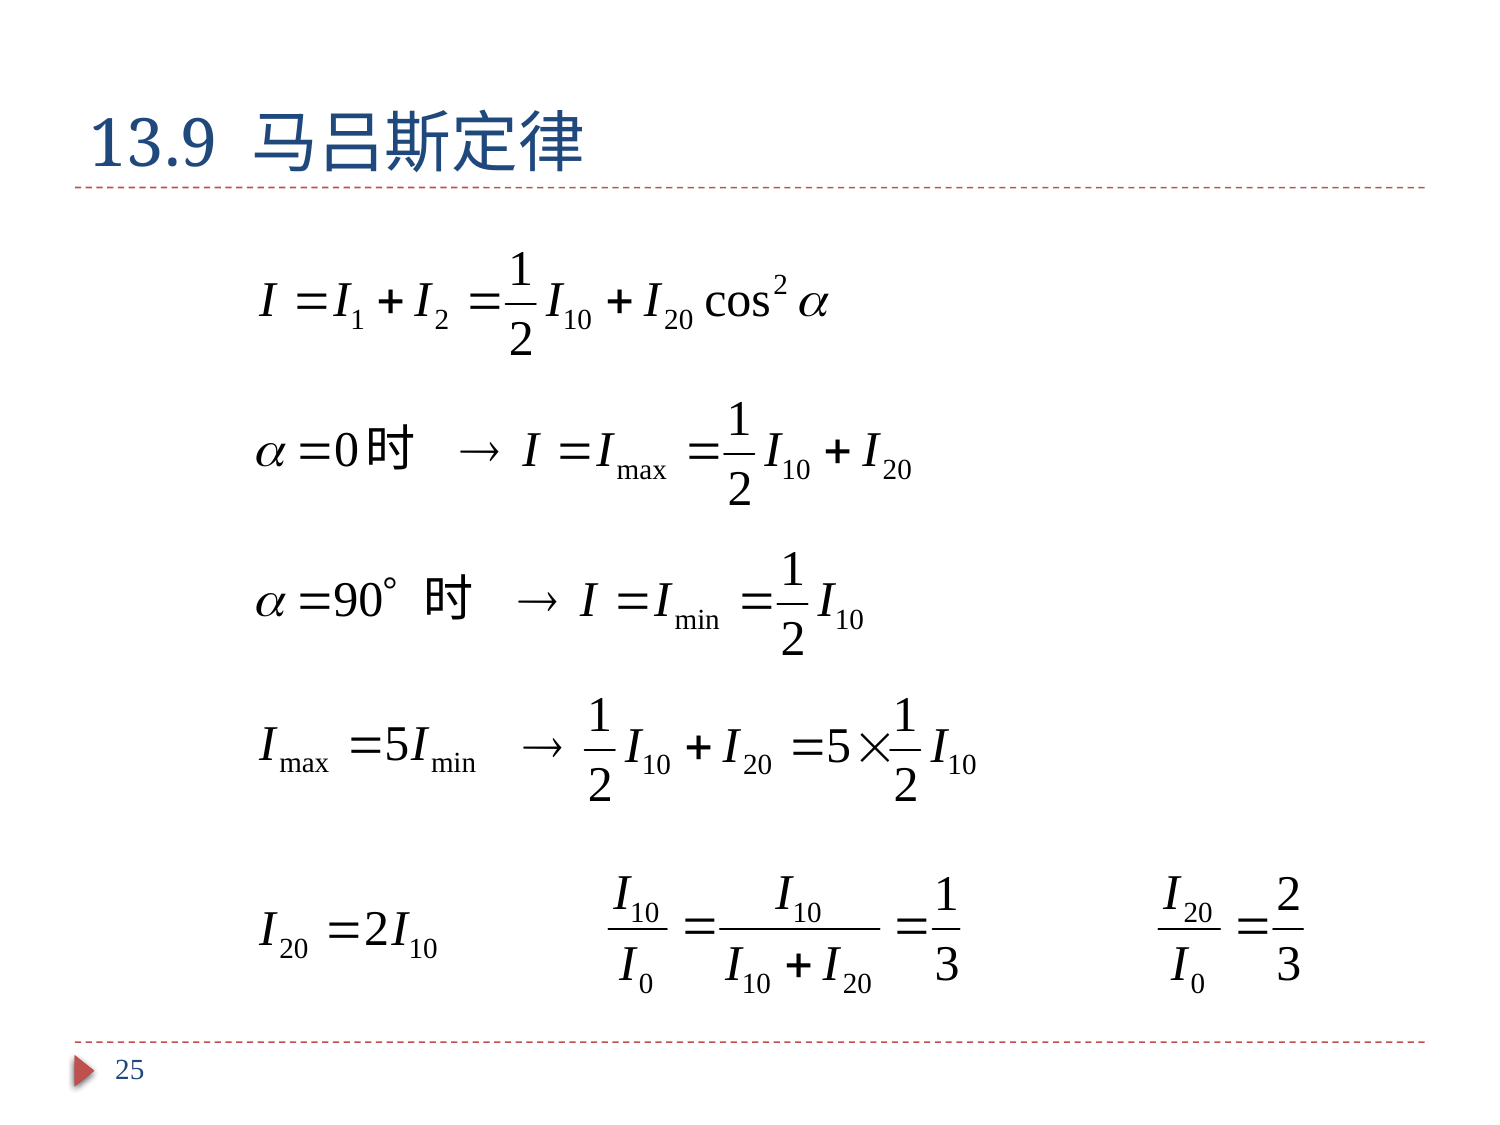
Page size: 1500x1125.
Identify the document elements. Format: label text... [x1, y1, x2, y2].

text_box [599, 862, 971, 1005]
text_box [249, 710, 488, 786]
slide_number 25 [100, 1042, 426, 1103]
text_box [249, 537, 875, 667]
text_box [249, 237, 842, 367]
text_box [249, 895, 446, 971]
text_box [516, 683, 988, 813]
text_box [249, 387, 921, 517]
title 13.9 马吕斯定律 [75, 37, 1425, 188]
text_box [1149, 862, 1313, 1005]
